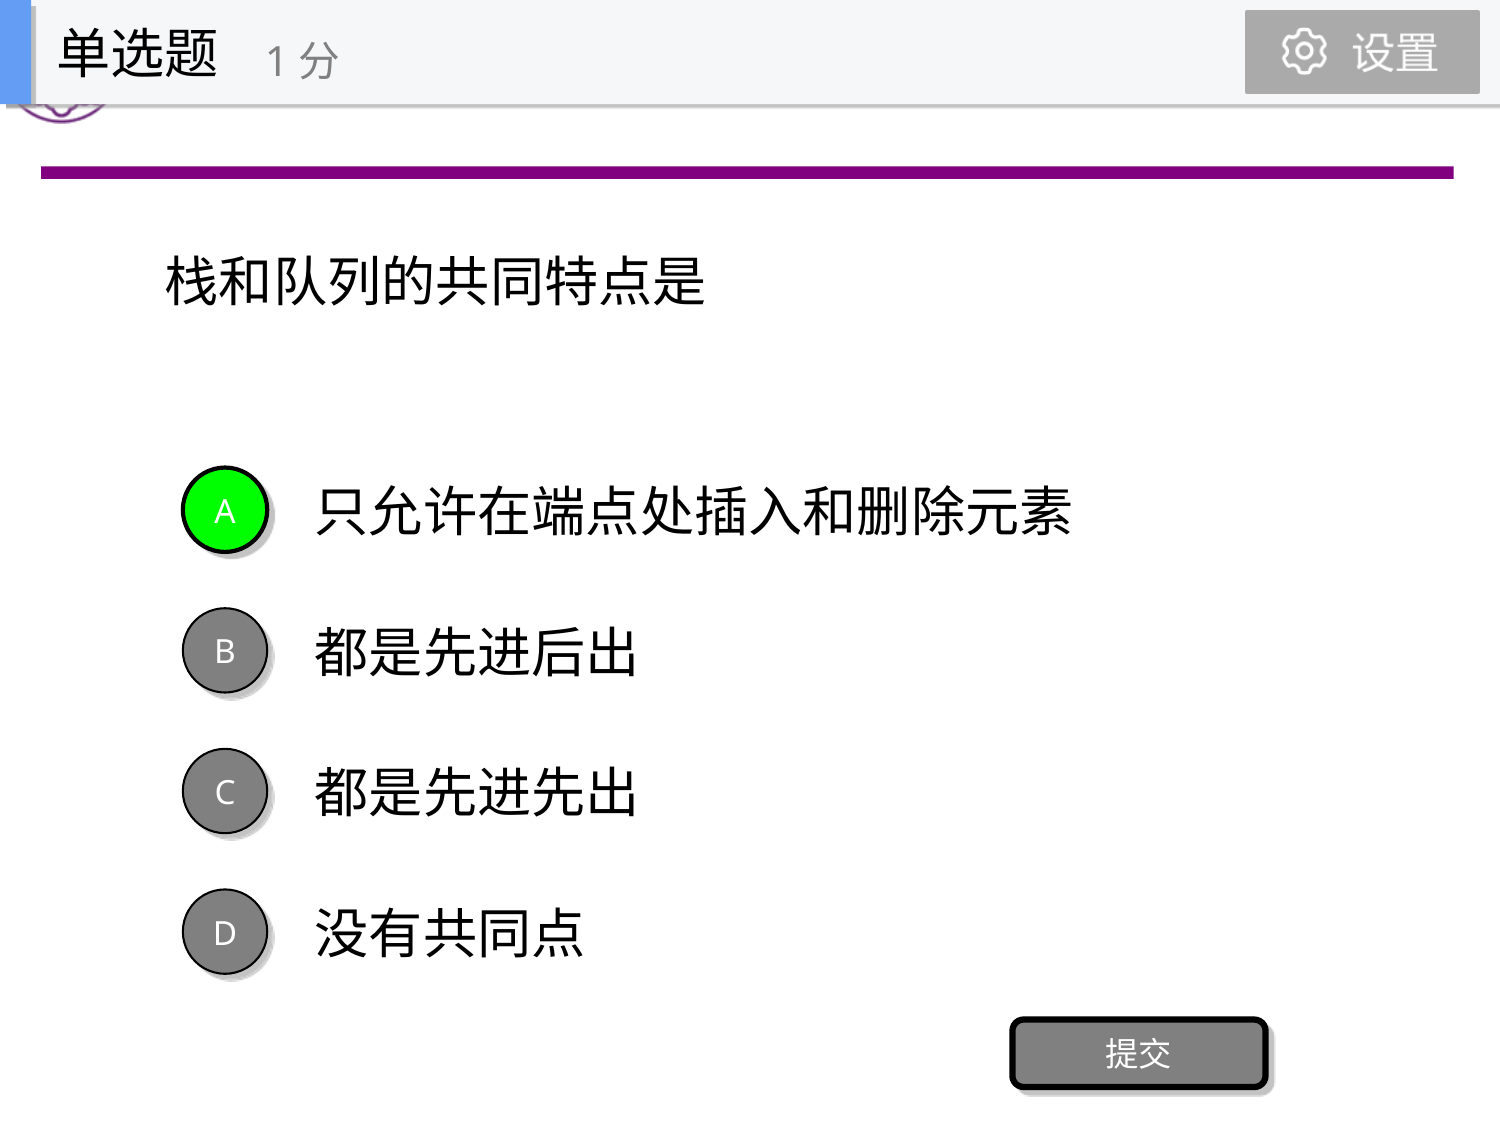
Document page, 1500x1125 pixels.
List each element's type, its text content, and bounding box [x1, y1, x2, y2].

picture [1245, 10, 1480, 94]
text_box 只允许在端点处插入和删除元素 [299, 456, 1350, 563]
text_box B [182, 608, 268, 693]
text_box C [182, 748, 268, 834]
text_box 都是先进先出 [299, 738, 1350, 844]
text_box 栈和队列的共同特点是 [149, 113, 1350, 456]
text_box 提交 [1012, 1019, 1266, 1088]
picture [0, 105, 124, 124]
text_box A [182, 467, 268, 552]
text_box 都是先进后出 [299, 597, 1350, 703]
text_box 没有共同点 [299, 878, 1350, 985]
text_box D [182, 889, 268, 974]
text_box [0, 0, 1500, 105]
